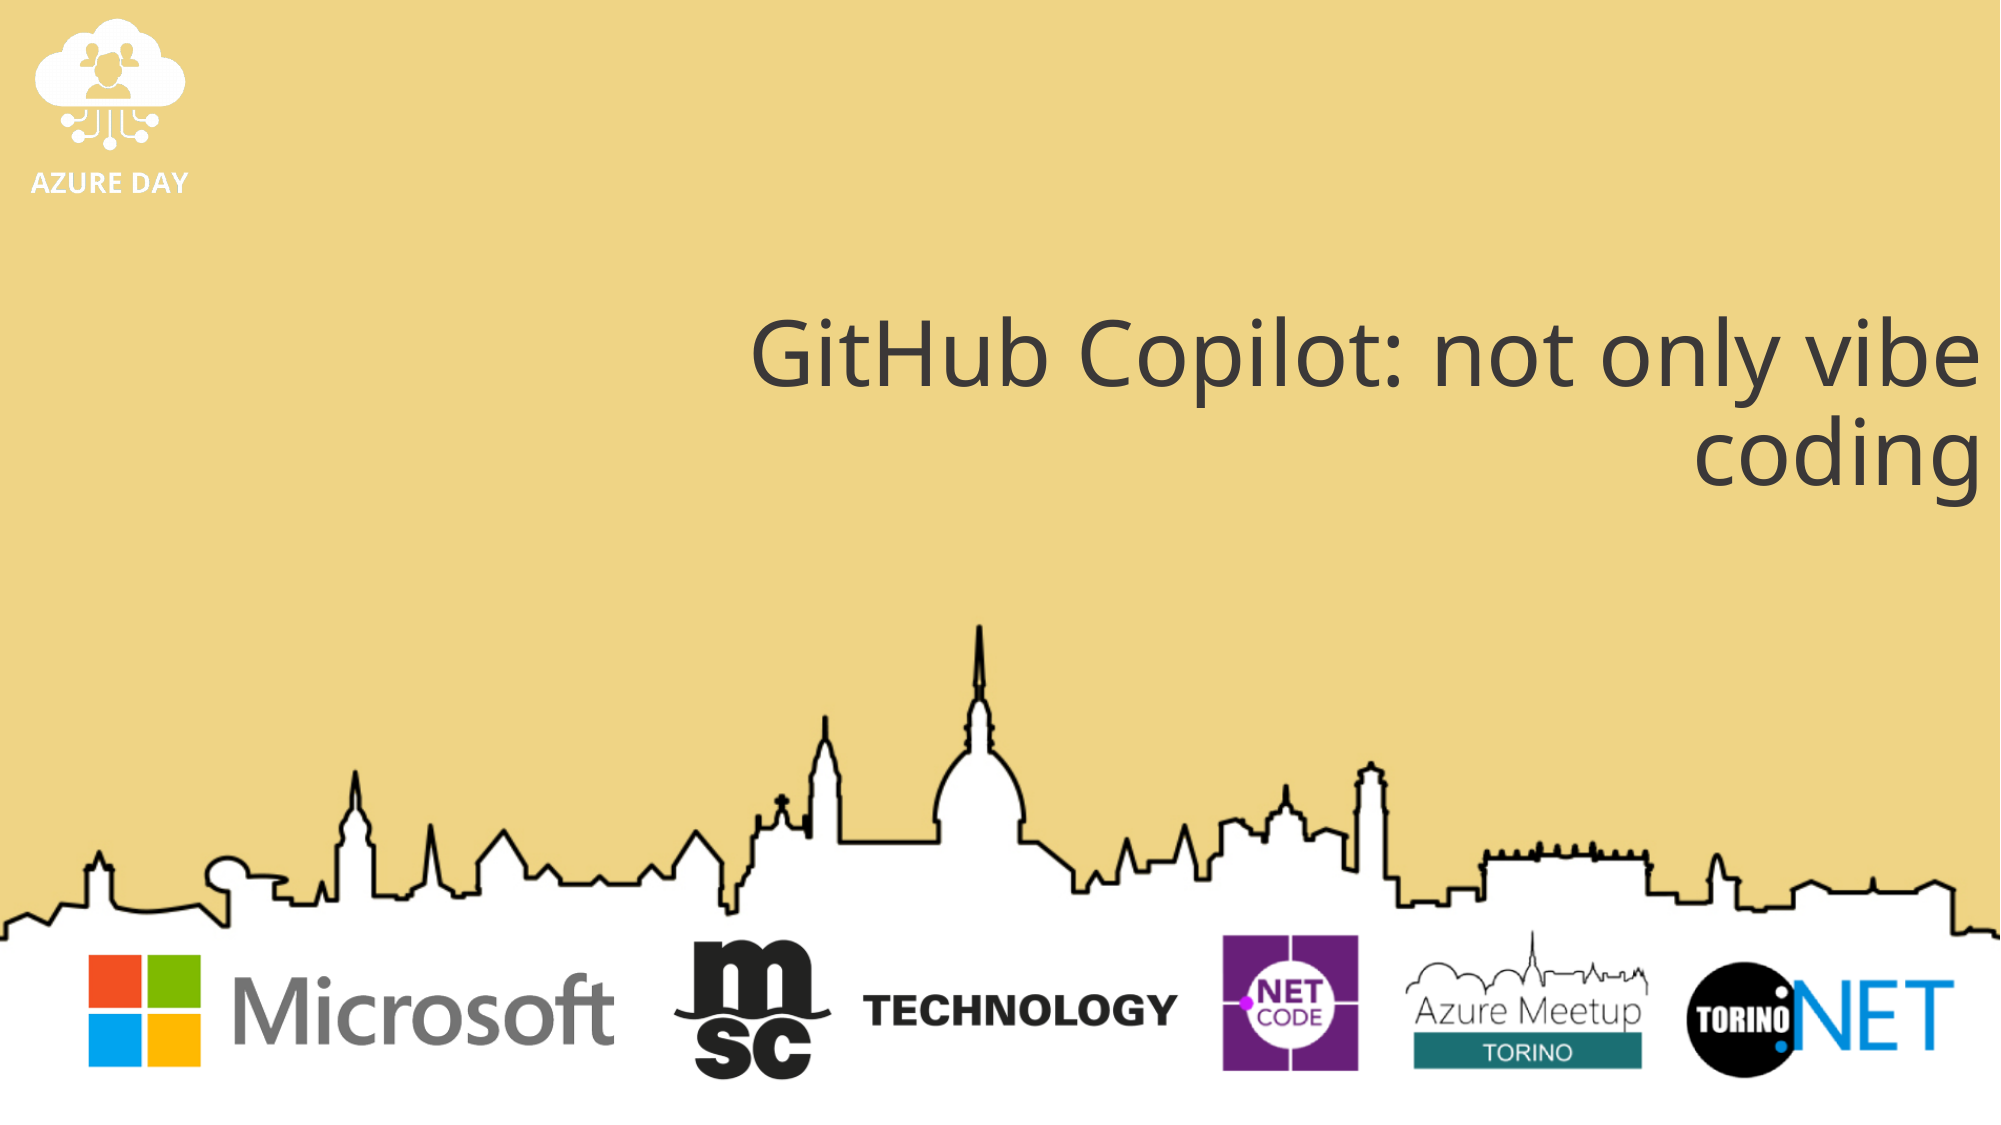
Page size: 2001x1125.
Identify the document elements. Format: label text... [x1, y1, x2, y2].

picture [0, 610, 2000, 1125]
title GitHub Copilot: not only vibe coding [718, 5, 2000, 520]
picture [0, 0, 219, 216]
